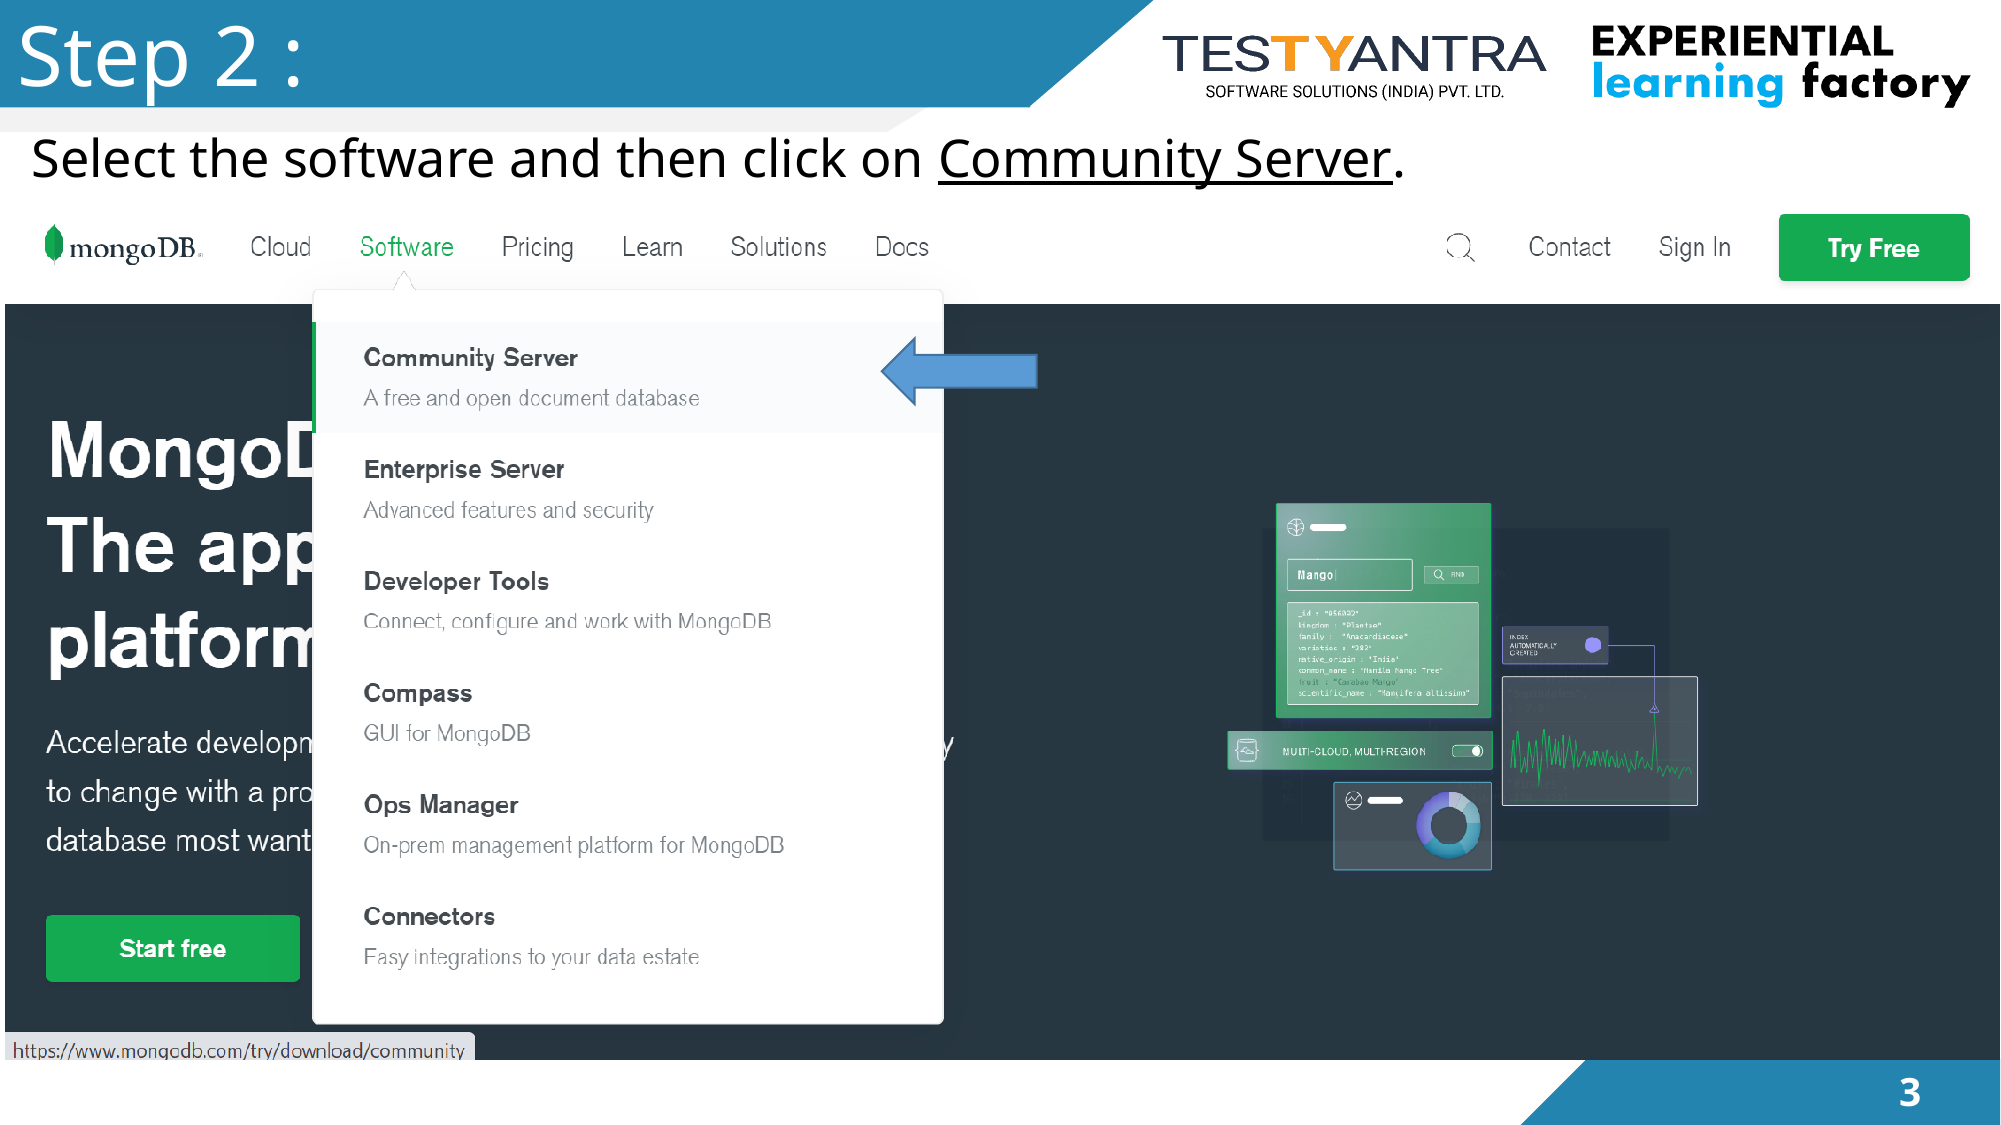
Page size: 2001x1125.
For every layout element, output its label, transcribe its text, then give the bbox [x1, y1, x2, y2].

picture [0, 195, 2000, 1060]
picture [1586, 16, 1977, 113]
list Select the software and then click on Community Server. [0, 117, 2000, 195]
picture [1156, 14, 1554, 115]
slide_number 3 [1844, 1060, 1977, 1125]
title Step 2 : [0, 0, 1105, 117]
